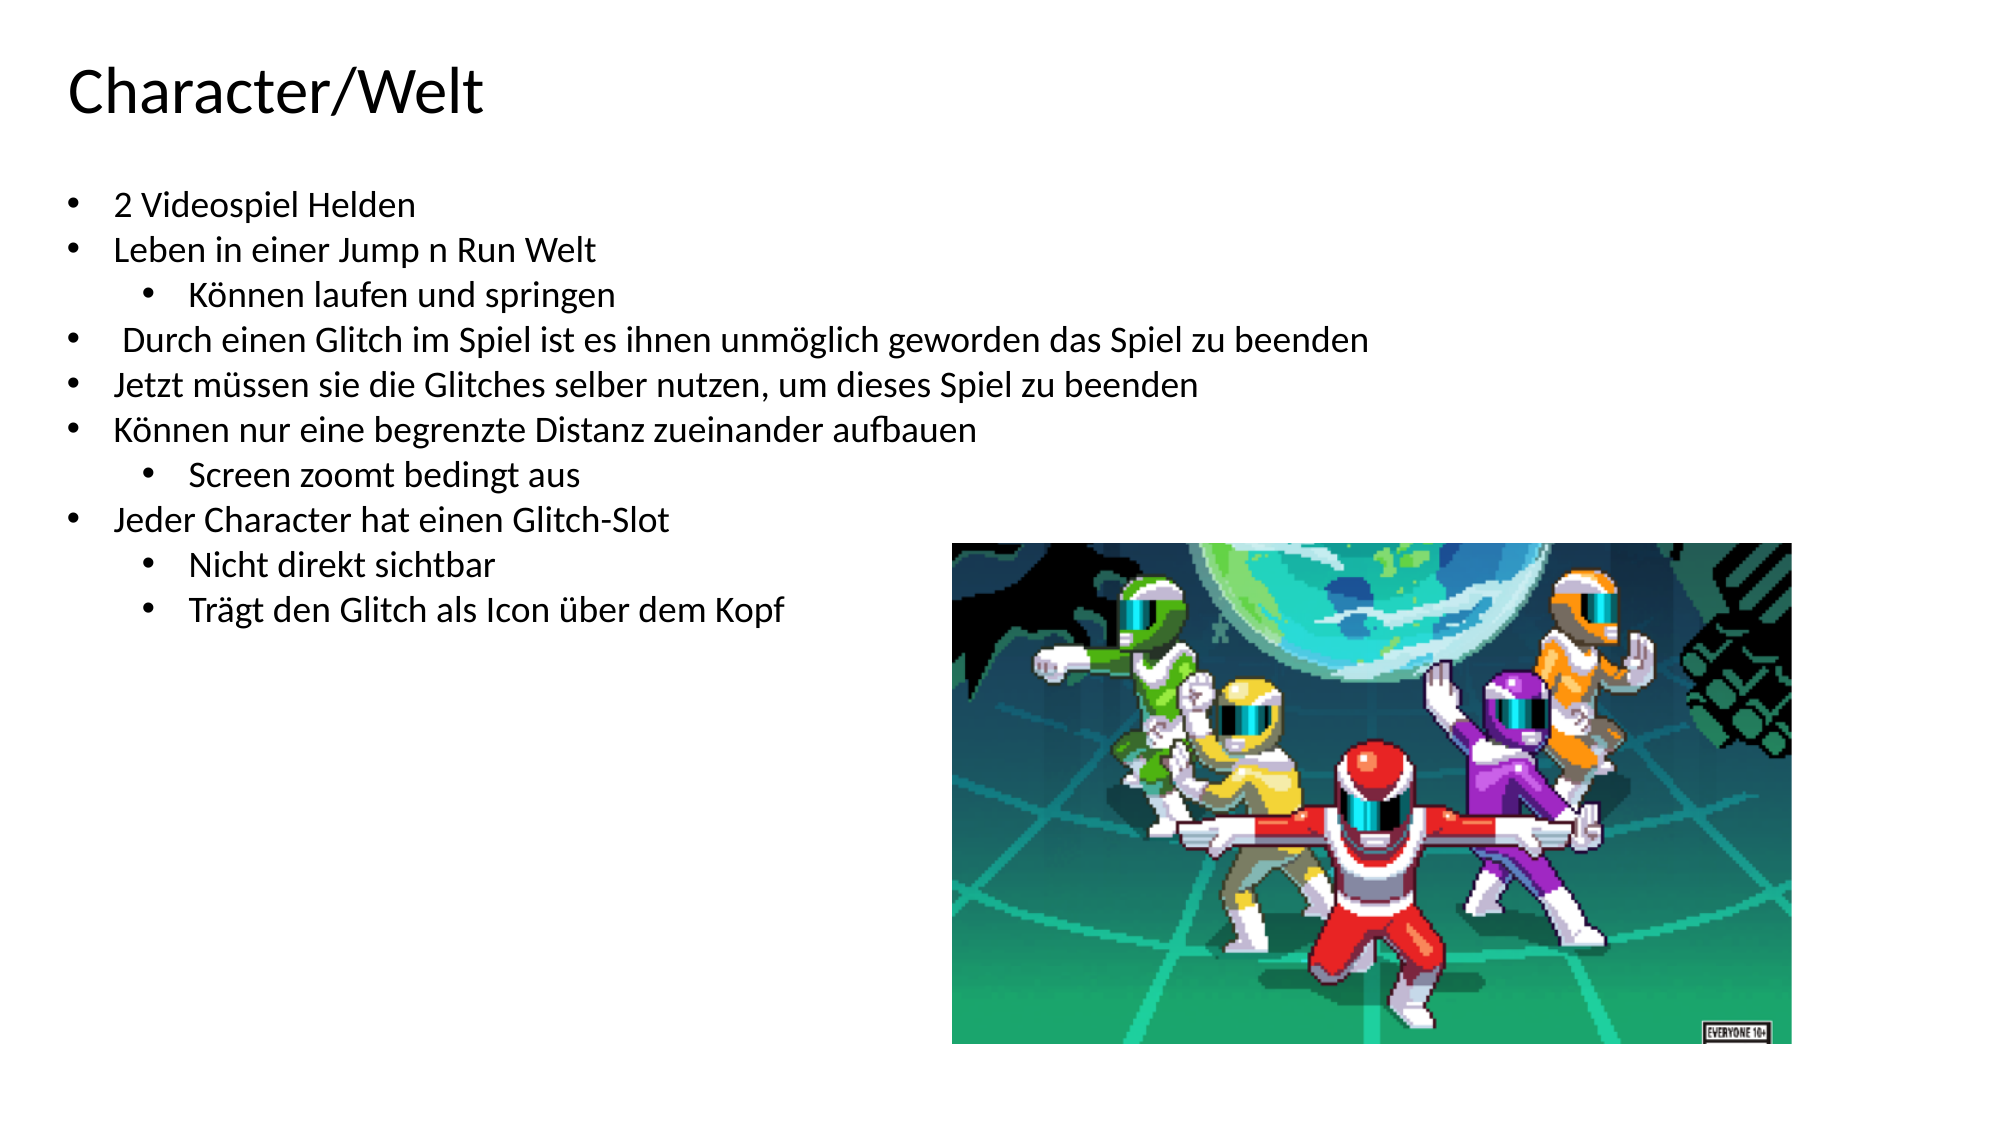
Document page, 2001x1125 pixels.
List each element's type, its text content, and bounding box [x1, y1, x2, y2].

text_box Character/Welt [54, 39, 501, 135]
picture [952, 543, 1792, 1044]
text_box 2 Videospiel Helden Leben in einer Jump n Run Welt Können laufen und springen Durch einen Glitch im Spiel ist es ihnen unmöglich geworden das Spiel zu beenden Jetzt müssen sie die Glitches selber nutzen, um dieses Spiel zu beenden Können nur eine begrenzte Distanz zueinander aufbauen Screen zoomt bedingt aus Jeder Character hat einen Glitch-Slot Nicht direkt sichtbar Trägt den Glitch als Icon über dem Kopf [52, 173, 1528, 638]
